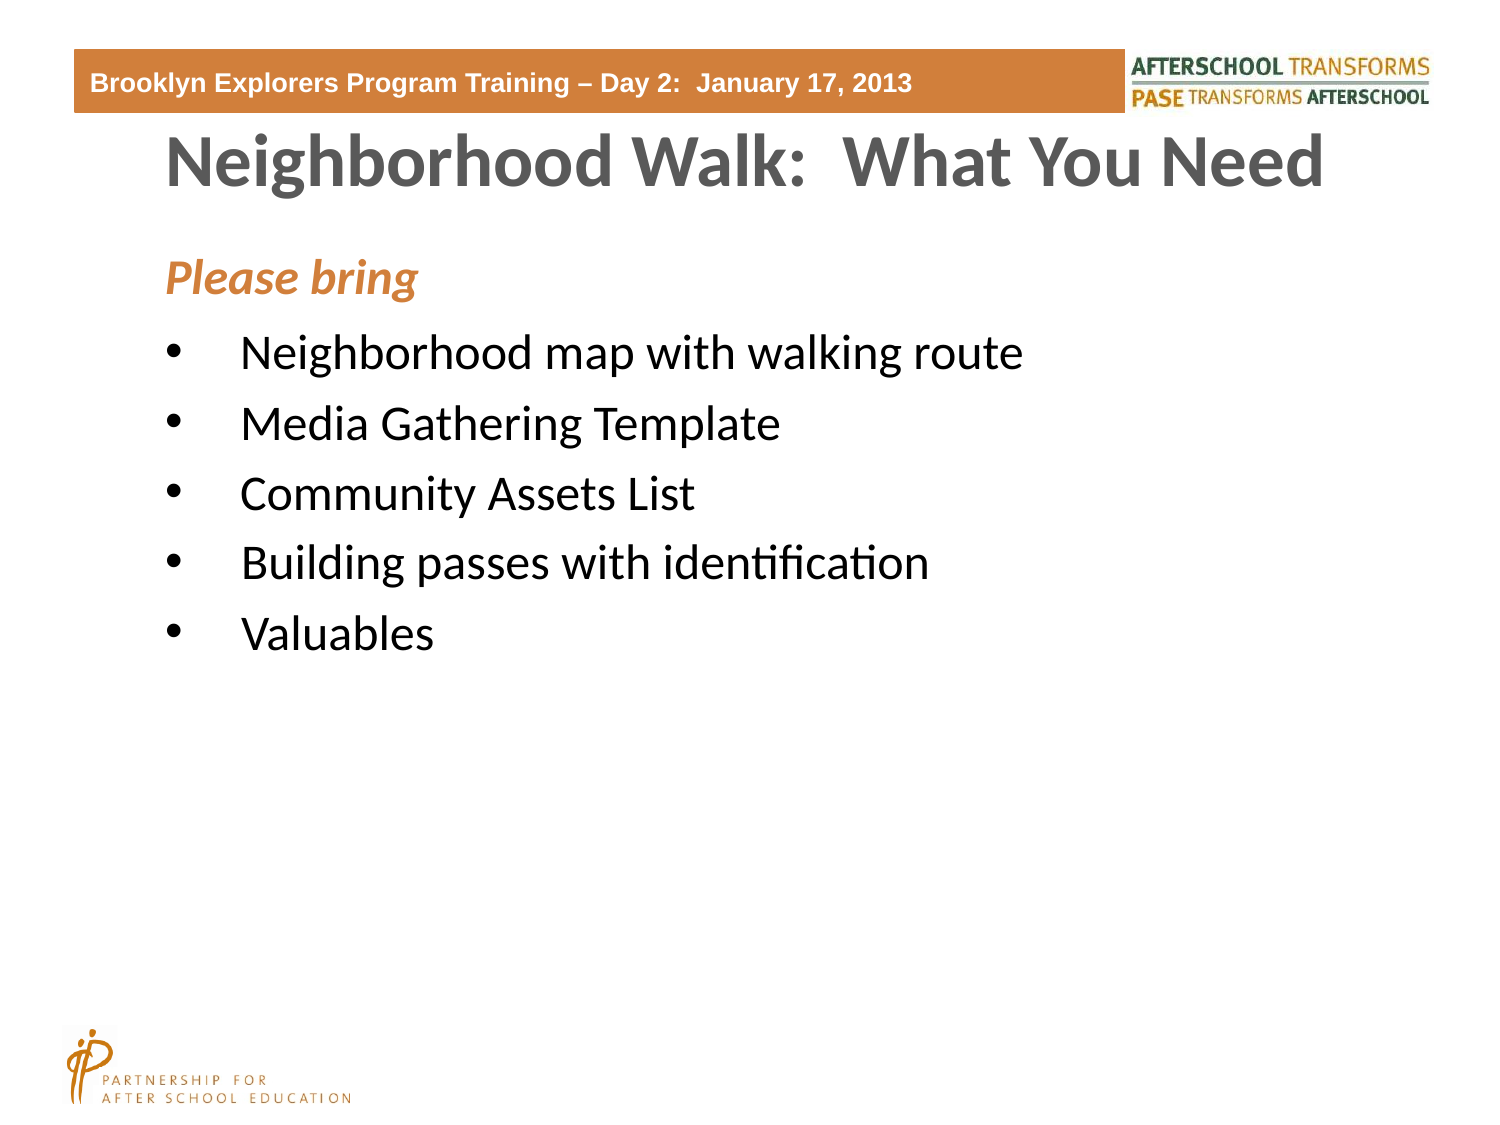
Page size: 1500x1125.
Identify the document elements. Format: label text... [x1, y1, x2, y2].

list Please bring [149, 237, 1426, 301]
picture [1125, 49, 1434, 117]
list Neighborhood map with walking route Media Gathering Template Community Assets List Building passes with identification Valuables [149, 312, 1426, 1013]
picture [62, 1025, 350, 1117]
title Neighborhood Walk: What You Need [149, 112, 1426, 201]
